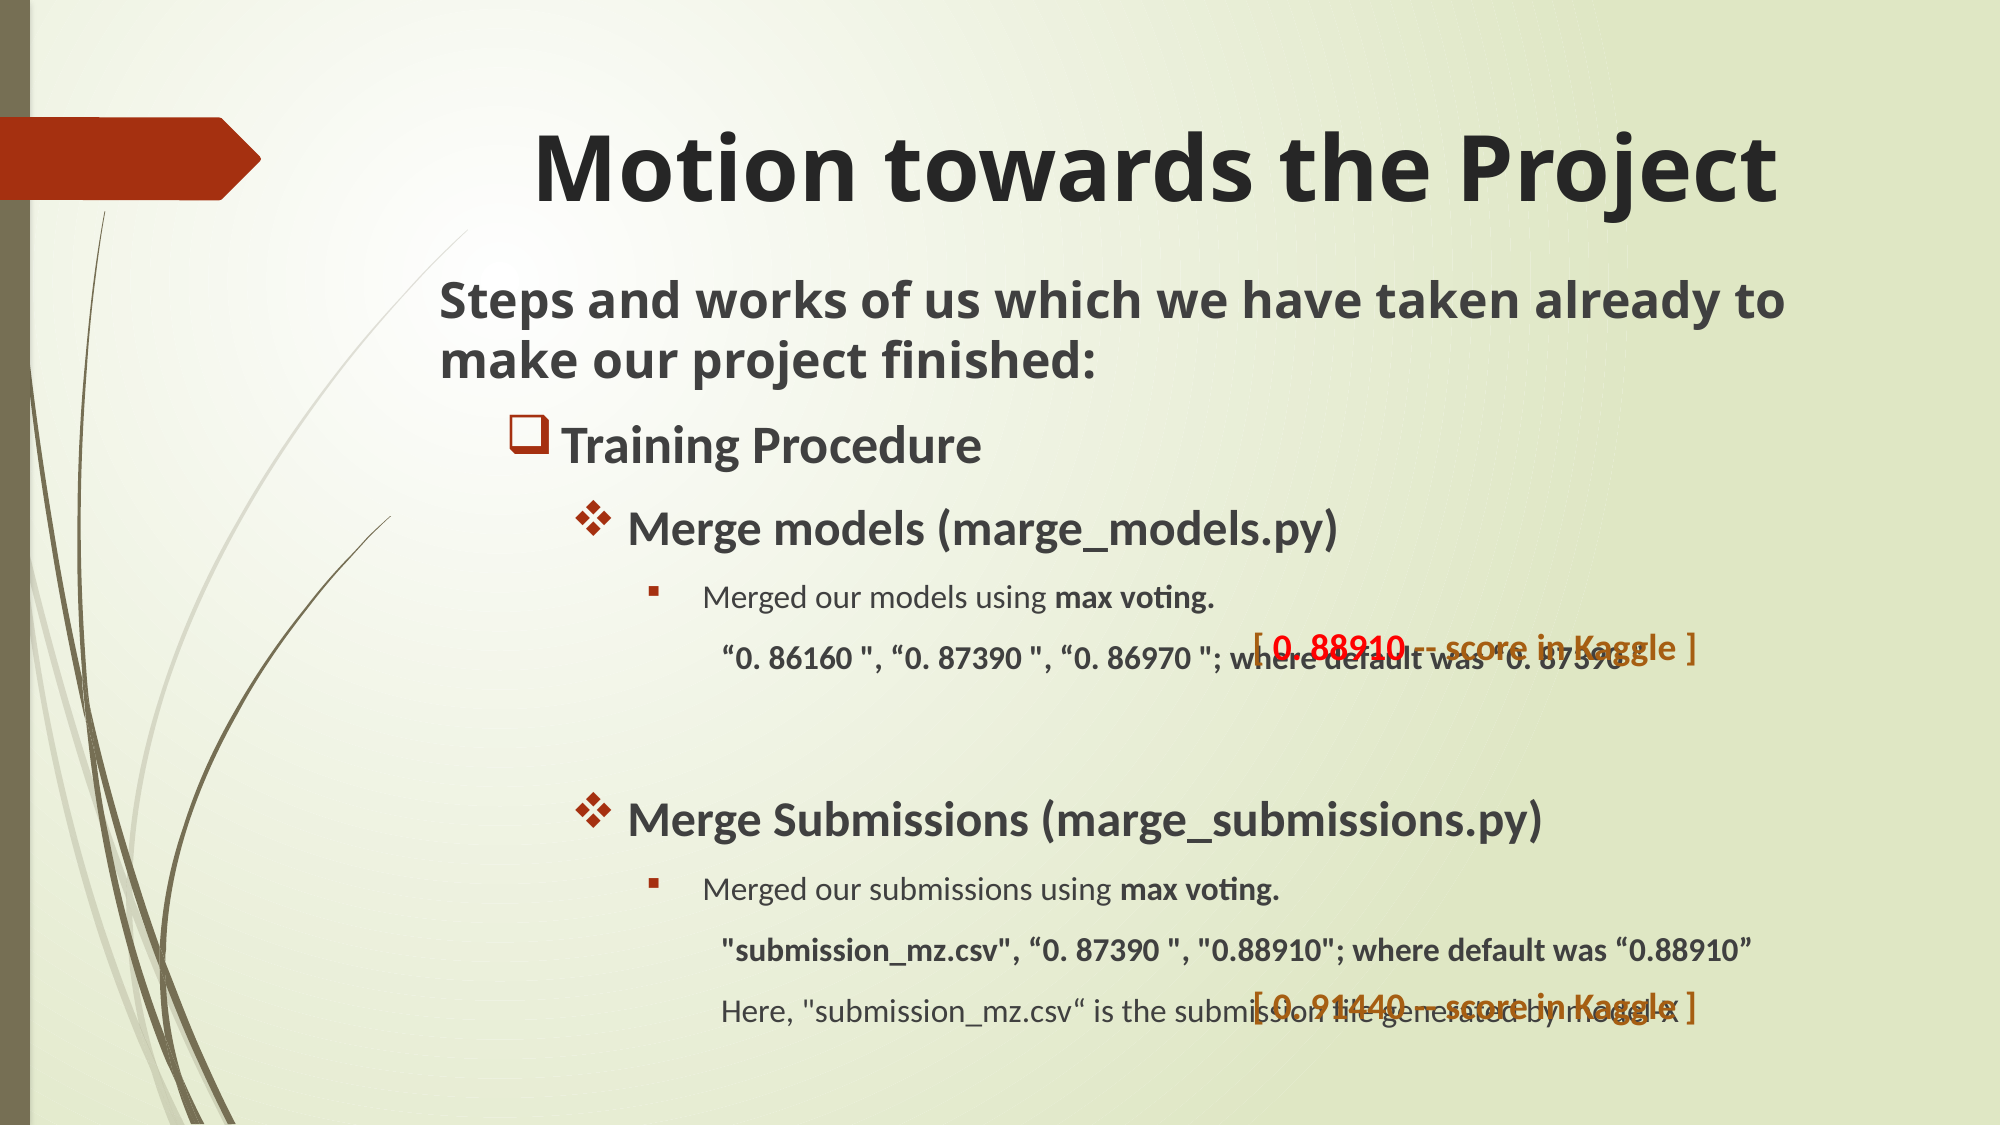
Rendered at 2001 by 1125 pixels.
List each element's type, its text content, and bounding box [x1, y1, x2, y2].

text_box [ 0. 88910 -- score in Kaggle ] [1237, 615, 1862, 675]
list Steps and works of us which we have taken already to make our project finished: Training Procedure Merge models (marge_models.py) Merged our models using max voting. “0. 86160 ", “0. 87390 ", “0. 86970 "; where default was “0. 87390 ” Merge Submissions (marge_submissions.py) Merged our submissions using max voting. "submission_mz.csv", “0. 87390 ", "0.88910"; where default was “0.88910” Here, "submission_mz.csv“ is the submission file generated by model-X [424, 260, 1888, 1060]
title Motion towards the Project [425, 102, 1888, 239]
text_box [ 0. 91440 -- score in Kaggle ] [1237, 974, 1862, 1035]
